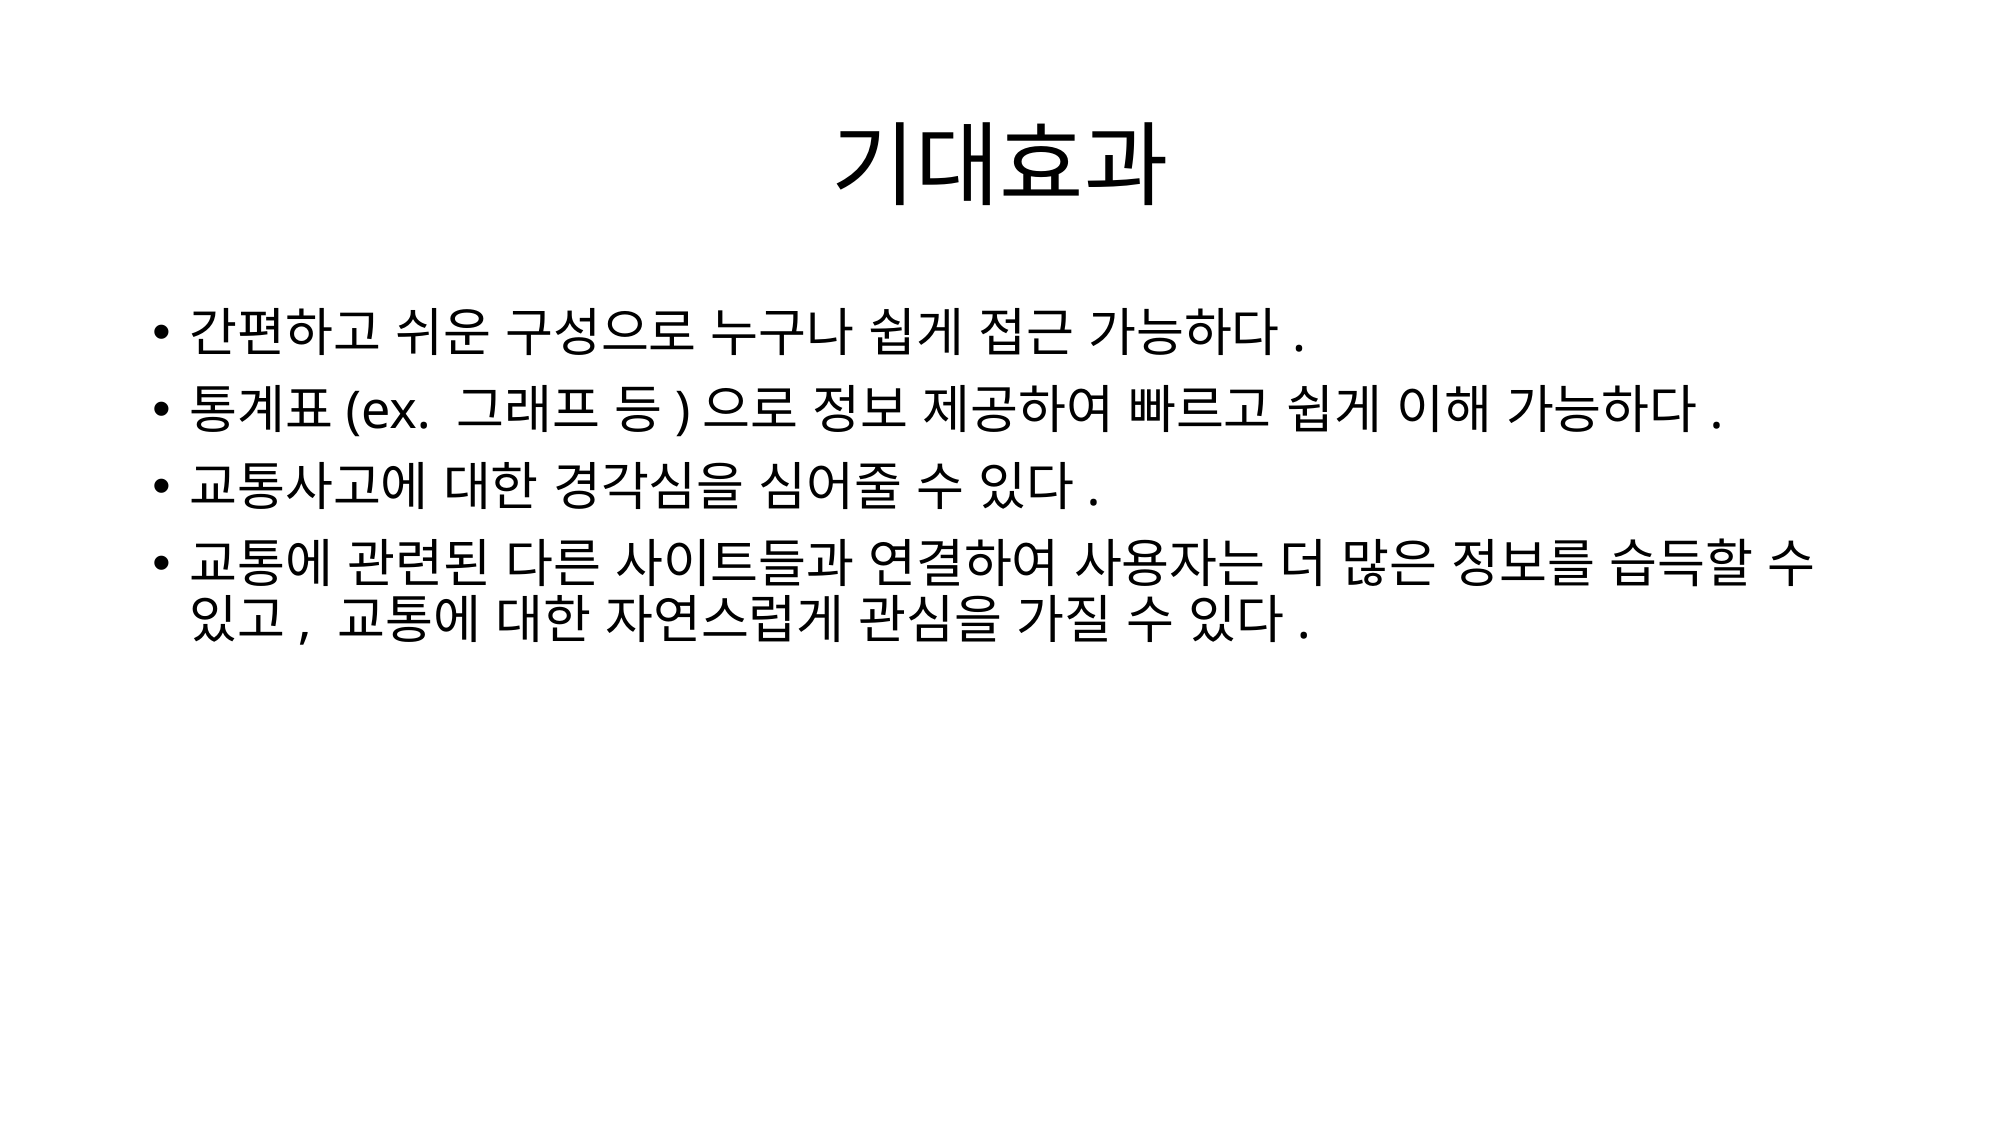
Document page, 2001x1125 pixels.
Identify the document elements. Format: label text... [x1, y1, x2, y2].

title 기대효과 [137, 59, 1863, 278]
list 간편하고 쉬운 구성으로 누구나 쉽게 접근 가능하다. 통계표(ex. 그래프 등)으로 정보 제공하여 빠르고 쉽게 이해 가능하다. 교통사고에 대한 경각심을 심어줄 수 있다. 교통에 관련된 다른 사이트들과 연결하여 사용자는 더 많은 정보를 습득할 수 있고, 교통에 대한 자연스럽게 관심을 가질 수 있다. [137, 299, 1863, 1014]
